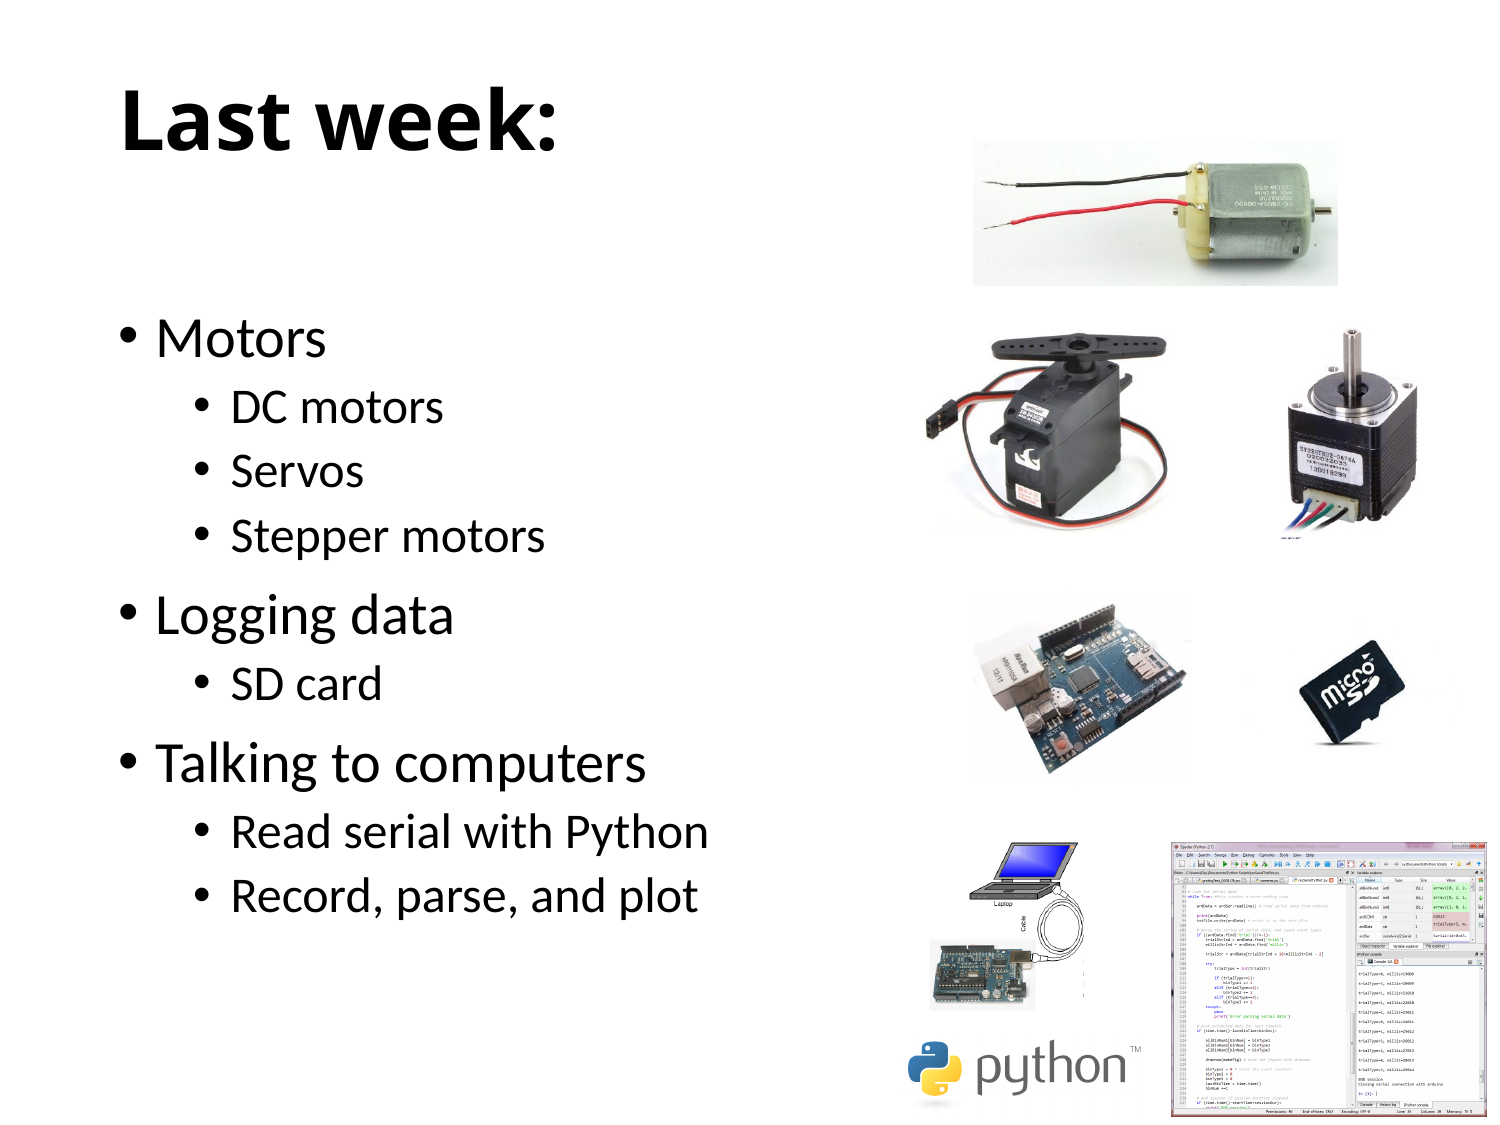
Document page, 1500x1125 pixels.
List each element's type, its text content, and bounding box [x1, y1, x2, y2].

picture [972, 140, 1338, 286]
picture [928, 842, 1084, 1011]
picture [902, 1037, 1144, 1114]
picture [919, 299, 1184, 564]
picture [1280, 324, 1424, 540]
title Last week: [103, 59, 656, 188]
picture [973, 577, 1192, 797]
picture [1245, 611, 1460, 771]
picture [1171, 842, 1487, 1117]
list Motors DC motors Servos Stepper motors Logging data SD card Talking to computers Read serial with Python Record, parse, and plot [103, 299, 796, 1007]
